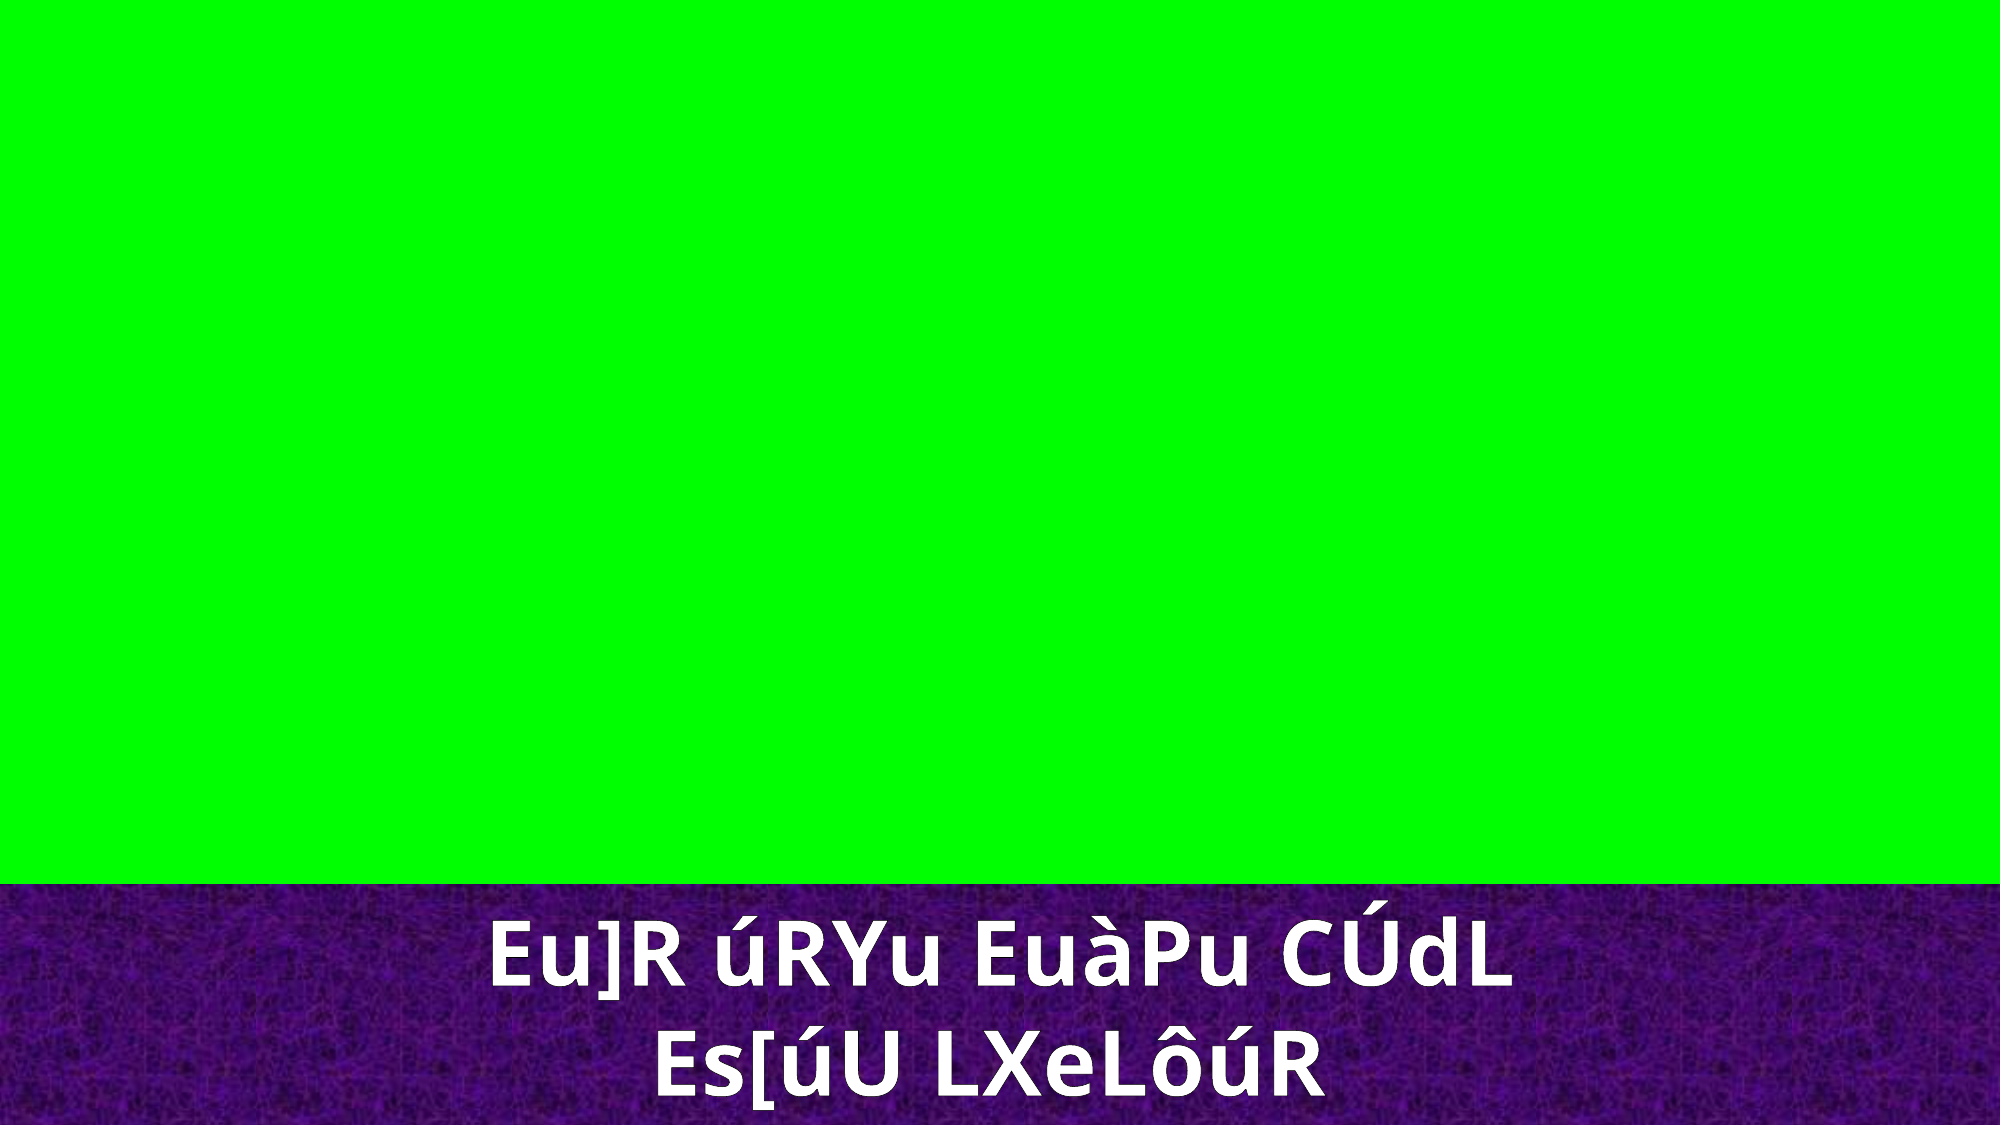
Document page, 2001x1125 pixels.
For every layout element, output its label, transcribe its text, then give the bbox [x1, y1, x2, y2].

text_box Eu]R úRYu EuàPu CÚdL Es[úU LXeLôúR [0, 886, 2000, 1122]
